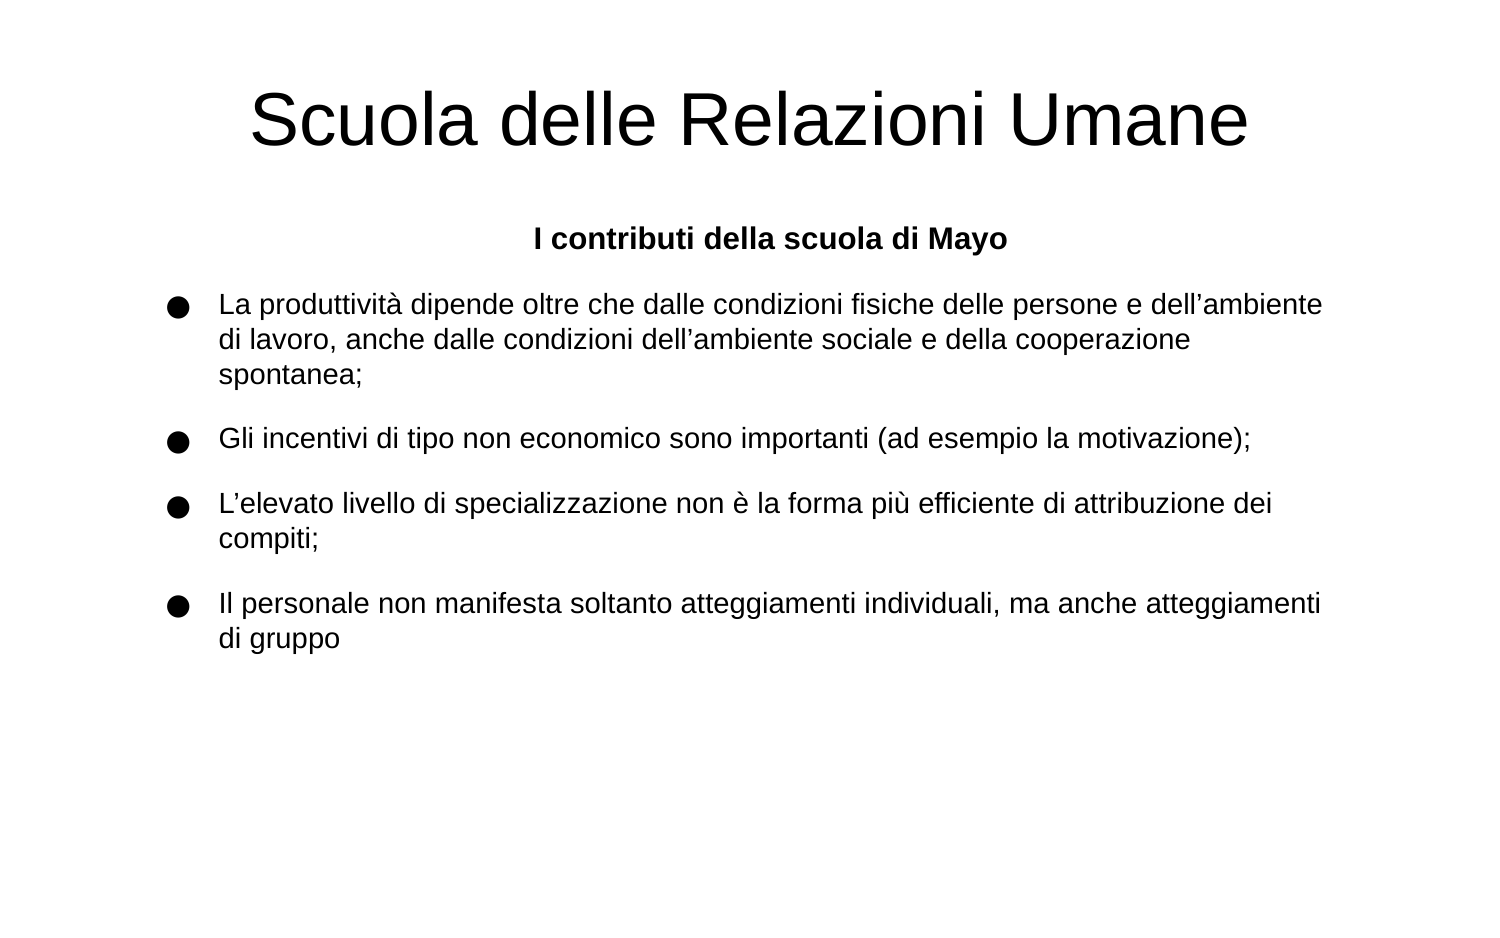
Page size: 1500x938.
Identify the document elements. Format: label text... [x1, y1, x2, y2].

text_box Scuola delle Relazioni Umane [74, 37, 1425, 194]
text_box I contributi della scuola di Mayo La produttività dipende oltre che dalle condizioni fisiche delle persone e dell’ambiente di lavoro, anche dalle condizioni dell’ambiente sociale e della cooperazione spontanea; Gli incentivi di tipo non economico sono importanti (ad esempio la motivazione); L’elevato livello di specializzazione non è la forma più efficiente di attribuzione dei compiti; Il personale non manifesta soltanto atteggiamenti individuali, ma anche atteggiamenti di gruppo [147, 217, 1329, 762]
